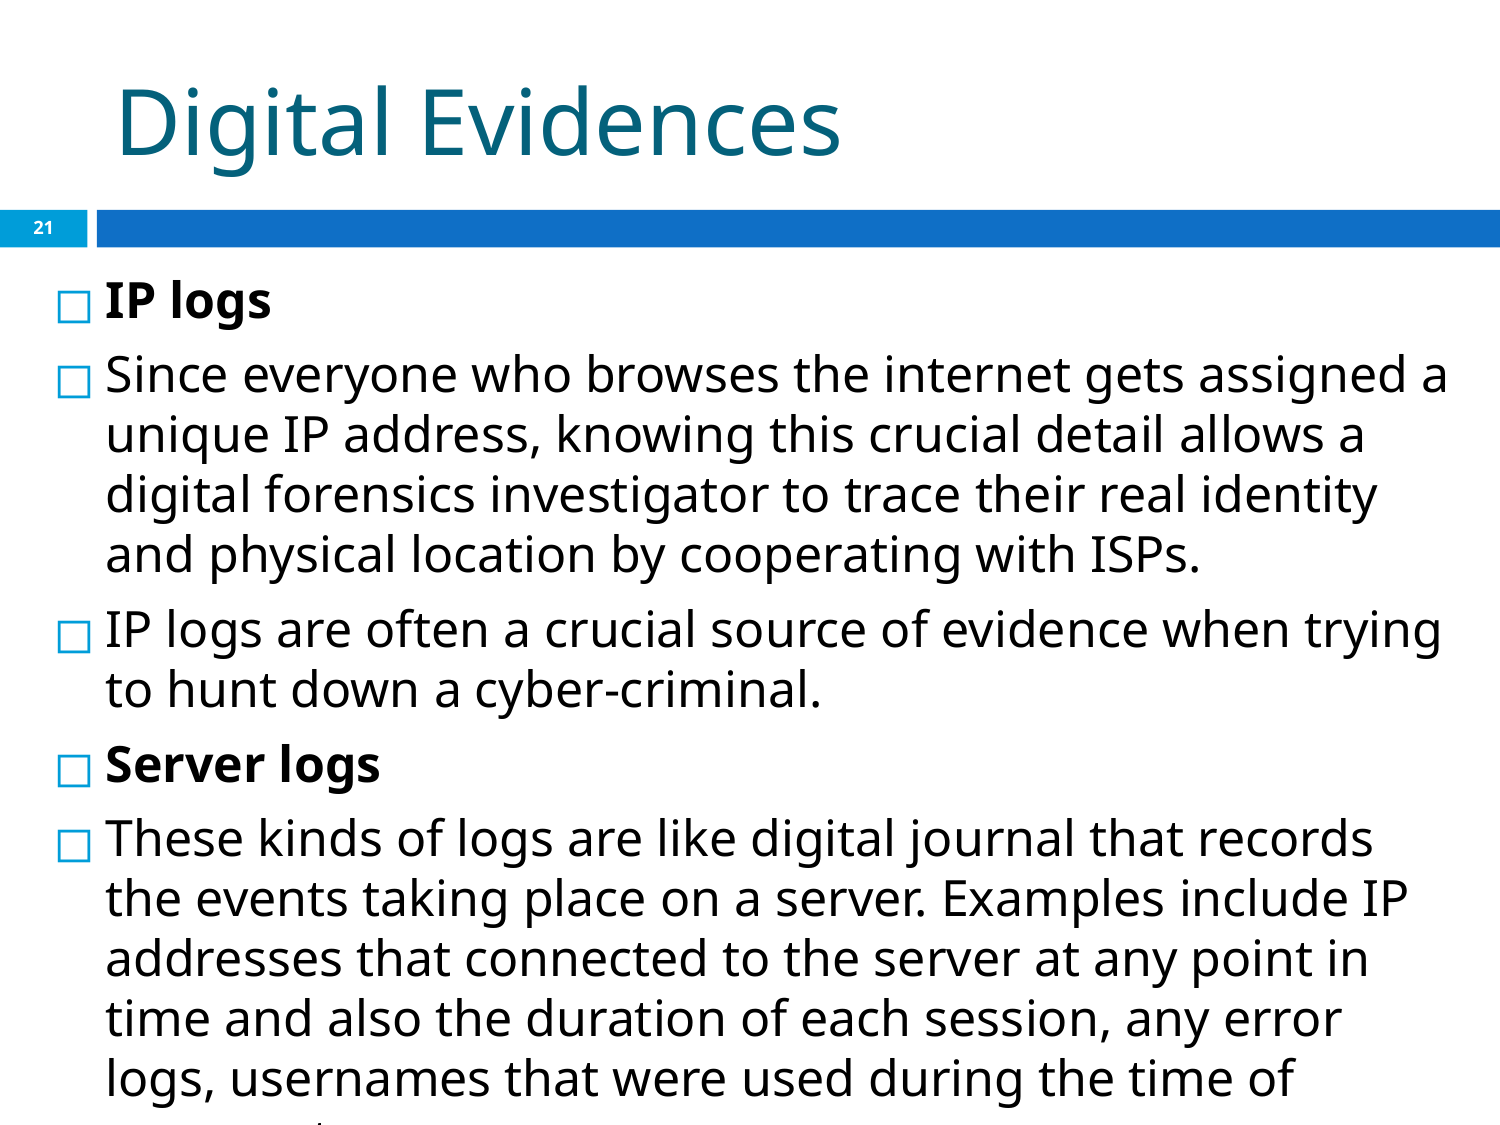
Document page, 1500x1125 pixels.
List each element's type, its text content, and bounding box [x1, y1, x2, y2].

title Digital Evidences [99, 37, 1438, 200]
list IP logs Since everyone who browses the internet gets assigned a unique IP address, knowing this crucial detail allows a digital forensics investigator to trace their real identity and physical location by cooperating with ISPs. IP logs are often a crucial source of evidence when trying to hunt down a cyber-criminal. Server logs These kinds of logs are like digital journal that records the events taking place on a server. Examples include IP addresses that connected to the server at any point in time and also the duration of each session, any error logs, usernames that were used during the time of access, etc. [38, 260, 1479, 1105]
slide_number ‹#› [0, 208, 88, 249]
